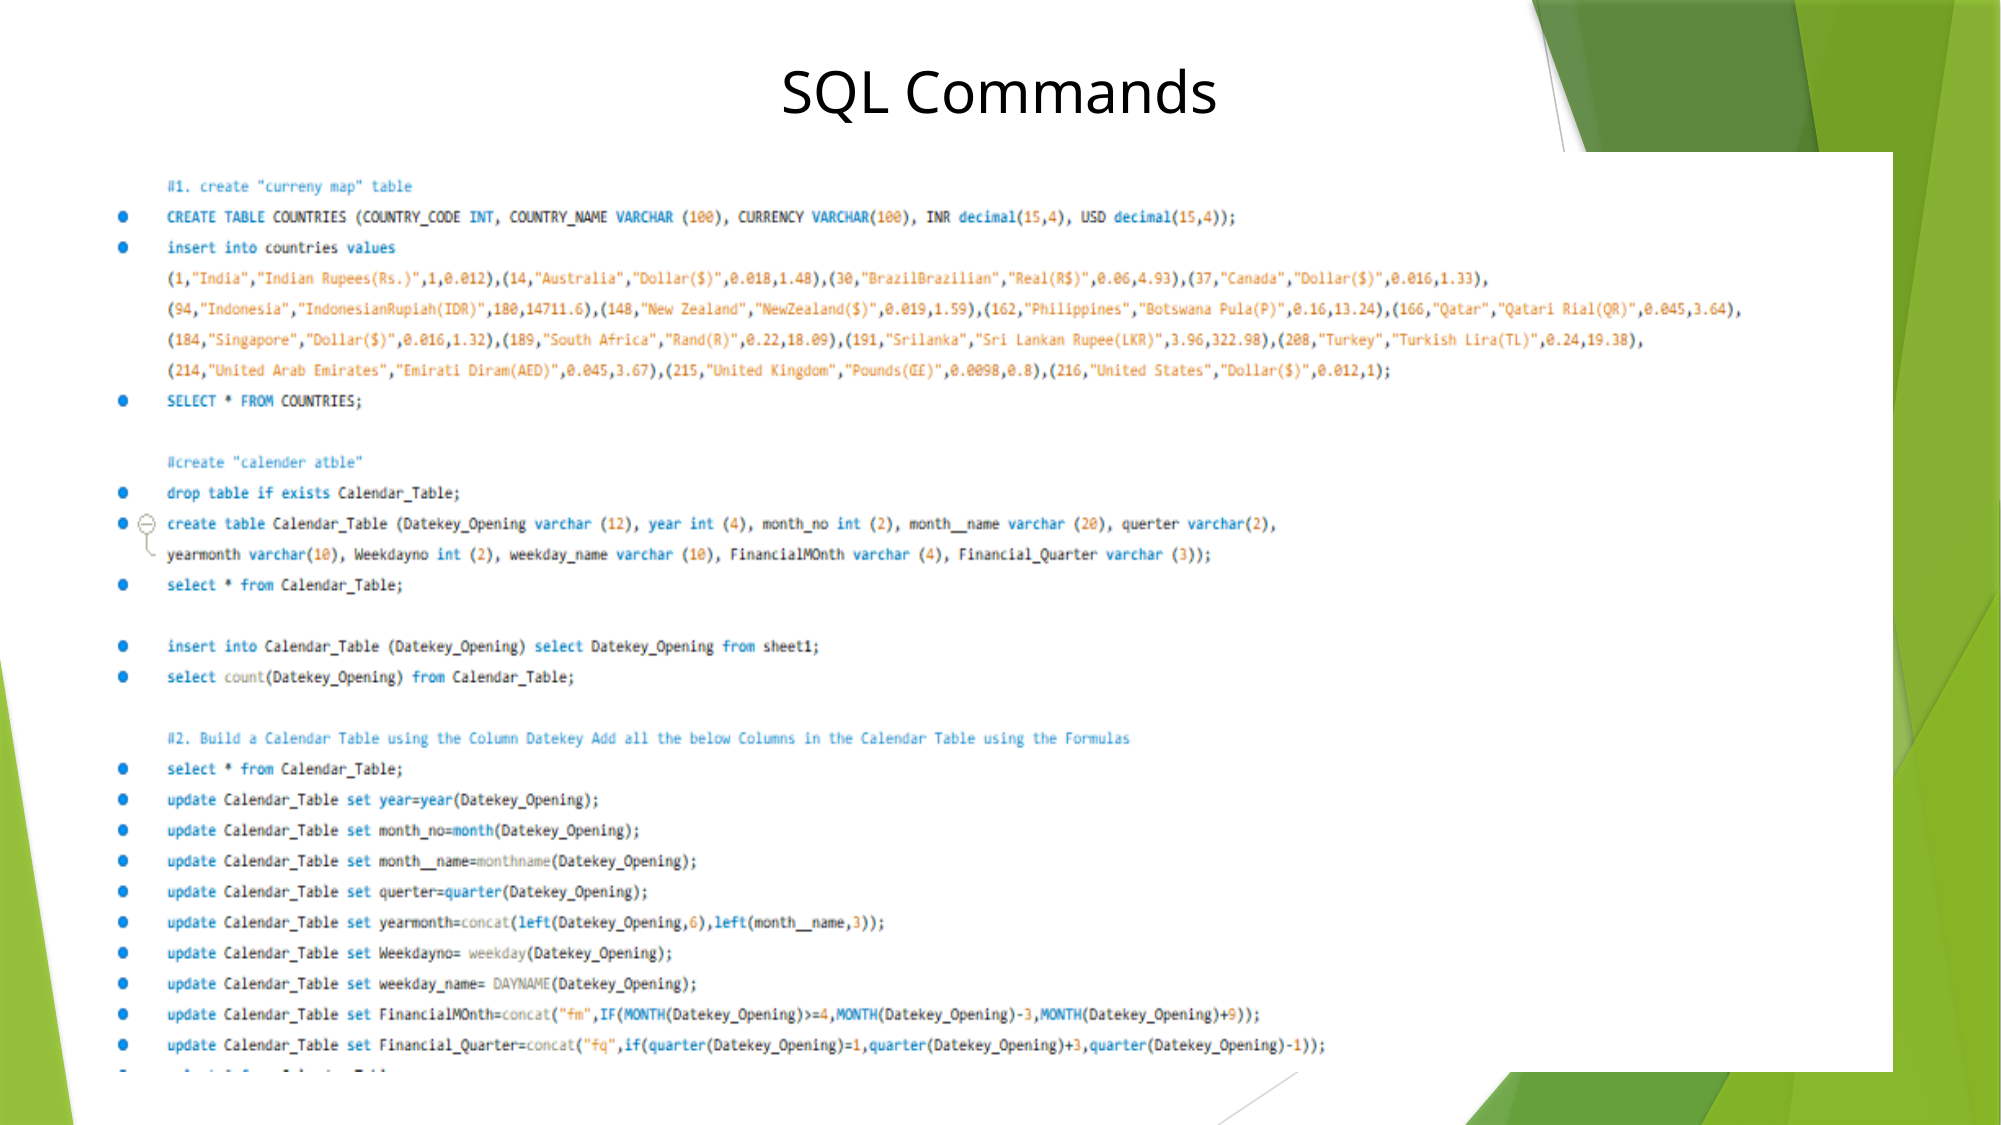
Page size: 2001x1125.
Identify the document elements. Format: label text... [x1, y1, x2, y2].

picture [106, 151, 1894, 1072]
text_box SQL Commands [727, 47, 1273, 132]
